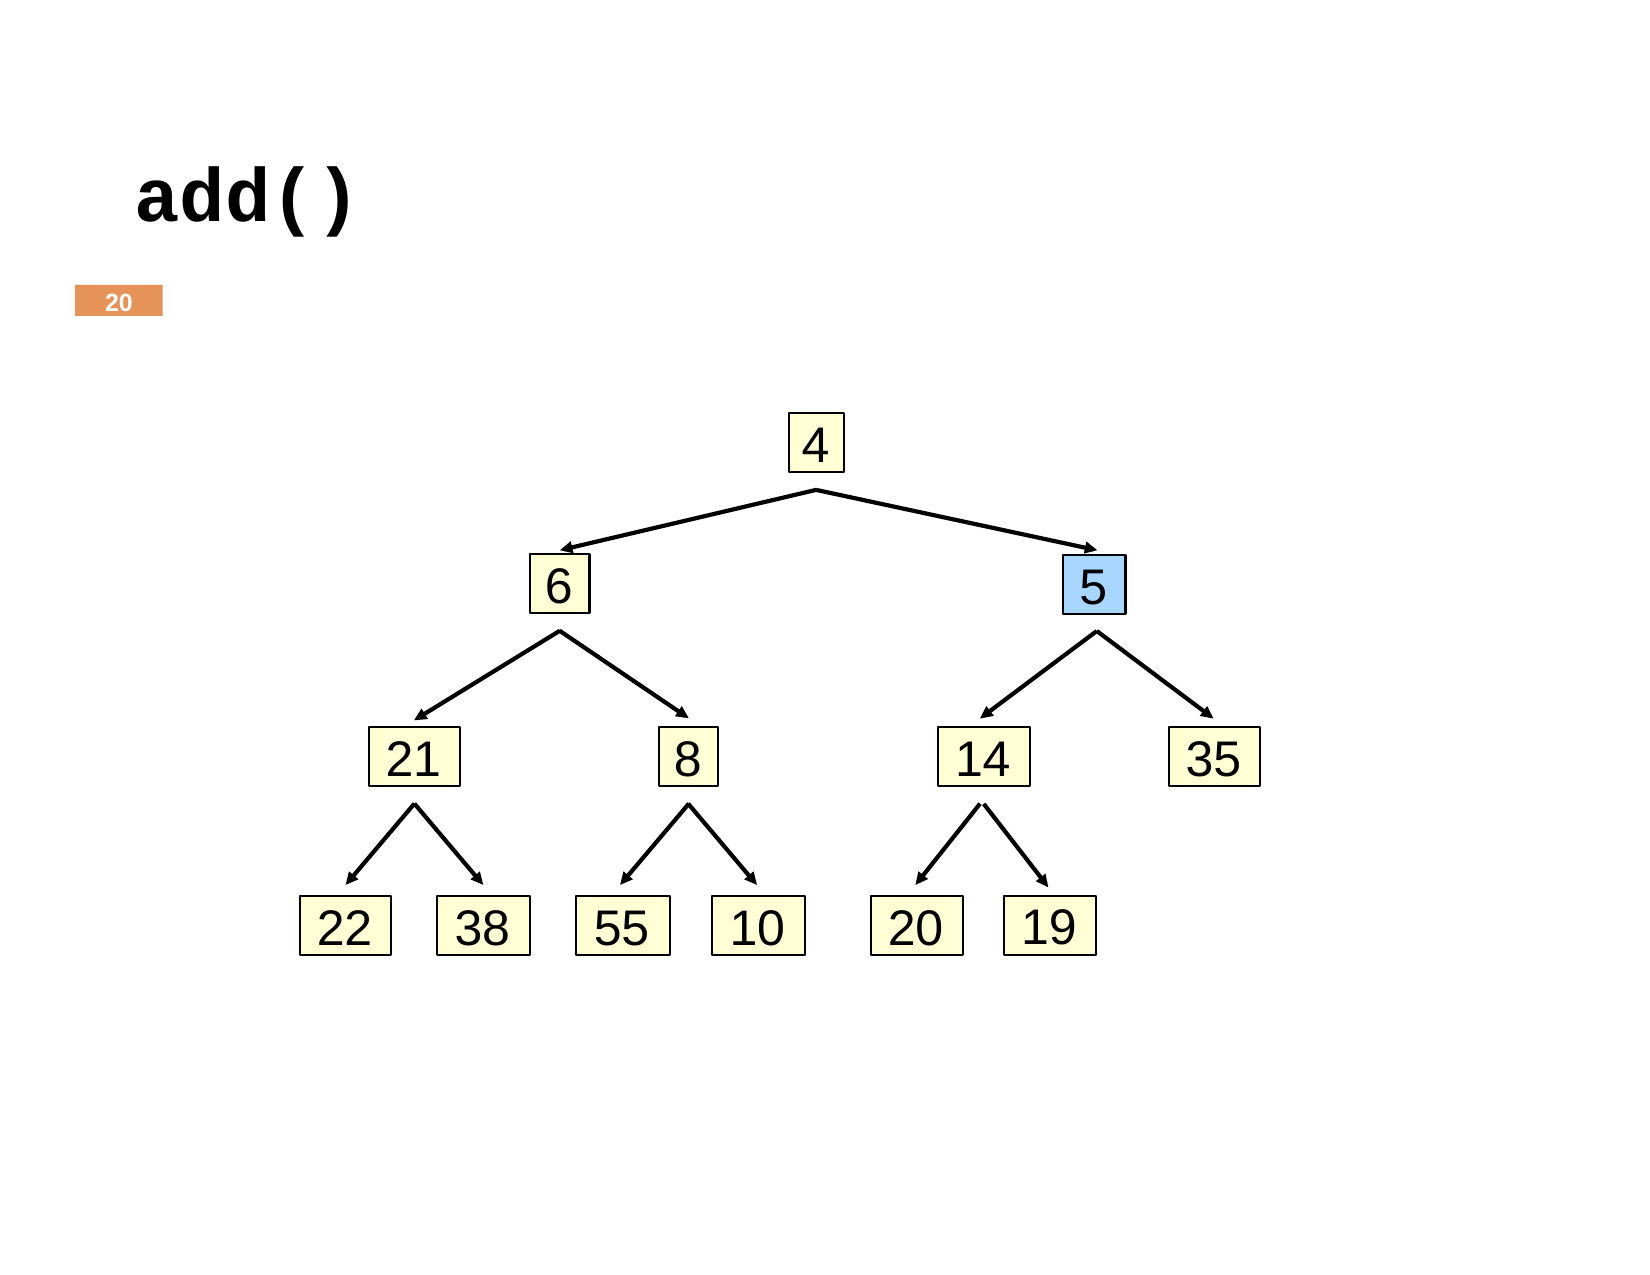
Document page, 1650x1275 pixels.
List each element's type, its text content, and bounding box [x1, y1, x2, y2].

text_box 14 [938, 727, 1030, 787]
text_box [414, 708, 429, 721]
text_box 20 [75, 284, 163, 316]
text_box [674, 706, 689, 719]
text_box 22 [299, 896, 392, 956]
text_box 6 [529, 554, 590, 614]
text_box 38 [437, 896, 530, 956]
text_box [980, 705, 994, 719]
text_box 55 [575, 896, 670, 956]
text_box [620, 871, 634, 885]
text_box 8 [658, 727, 719, 787]
text_box 20 [870, 896, 963, 956]
text_box 19 [1003, 895, 1096, 955]
text_box 35 [1168, 727, 1261, 787]
text_box 5 [1063, 555, 1126, 615]
text_box [1199, 705, 1214, 719]
title add() [113, 84, 1537, 298]
text_box 4 [789, 413, 844, 473]
text_box 21 [368, 727, 461, 787]
text_box [560, 541, 574, 554]
text_box [915, 871, 929, 885]
text_box [1083, 541, 1098, 554]
text_box [470, 871, 484, 885]
text_box [744, 871, 757, 885]
text_box [1035, 873, 1049, 888]
text_box [345, 871, 359, 885]
text_box 10 [711, 896, 806, 956]
